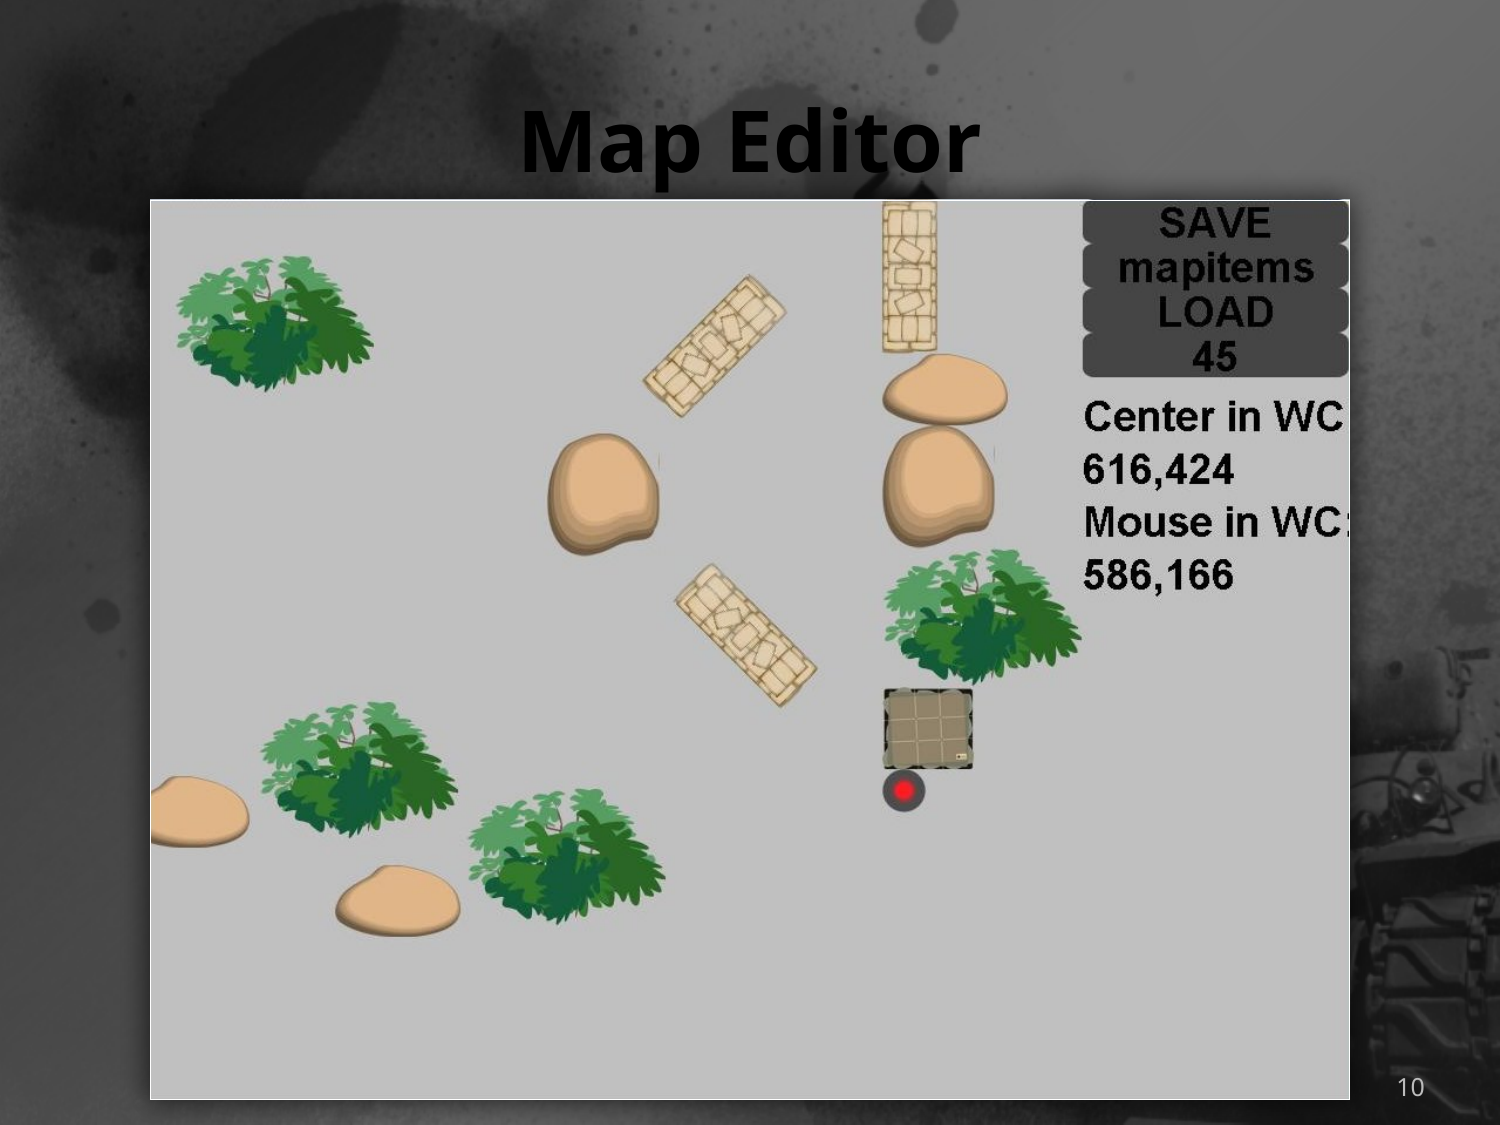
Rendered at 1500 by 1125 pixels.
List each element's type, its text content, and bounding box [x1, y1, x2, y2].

picture [0, 0, 1500, 1125]
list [149, 199, 1351, 1101]
slide_number 10 [1392, 1052, 1425, 1113]
title Map Editor [75, 45, 1425, 233]
